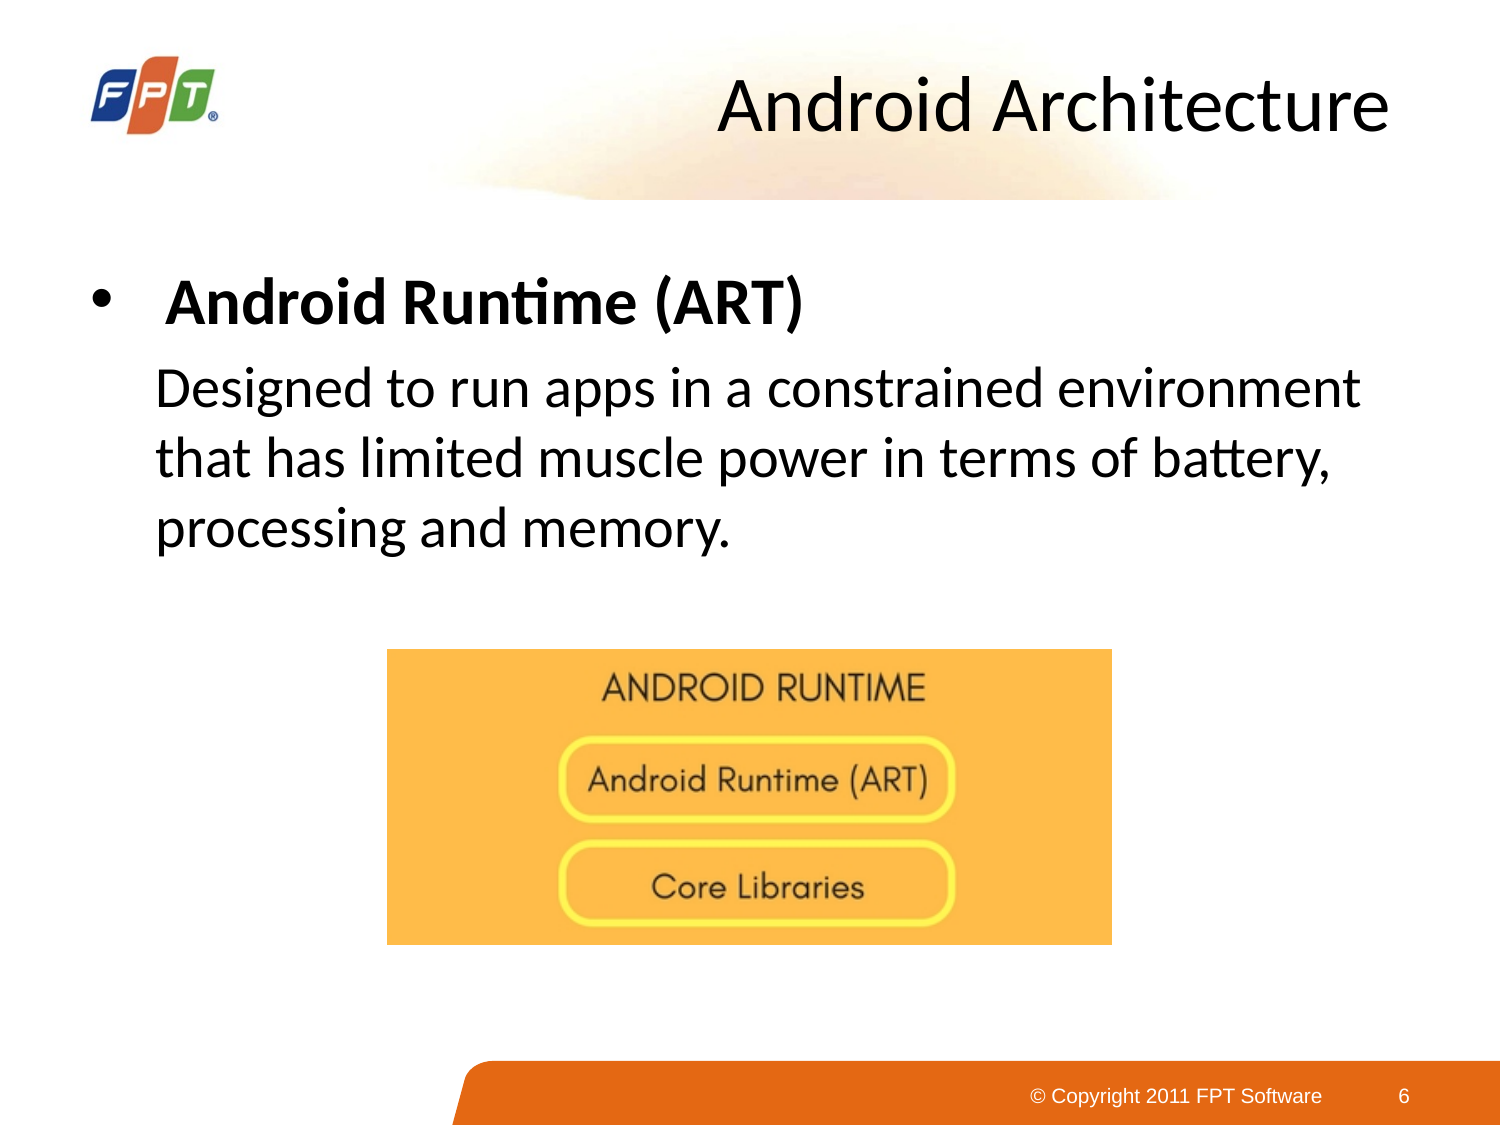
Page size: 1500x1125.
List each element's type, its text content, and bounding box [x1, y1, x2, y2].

picture [387, 649, 1112, 945]
list Android Runtime (ART) Designed to run apps in a constrained environment that has limited muscle power in terms of battery, processing and memory. [74, 249, 1426, 968]
picture [0, 1050, 1500, 1125]
picture [0, 0, 1500, 200]
title Android Architecture [74, 44, 1426, 233]
